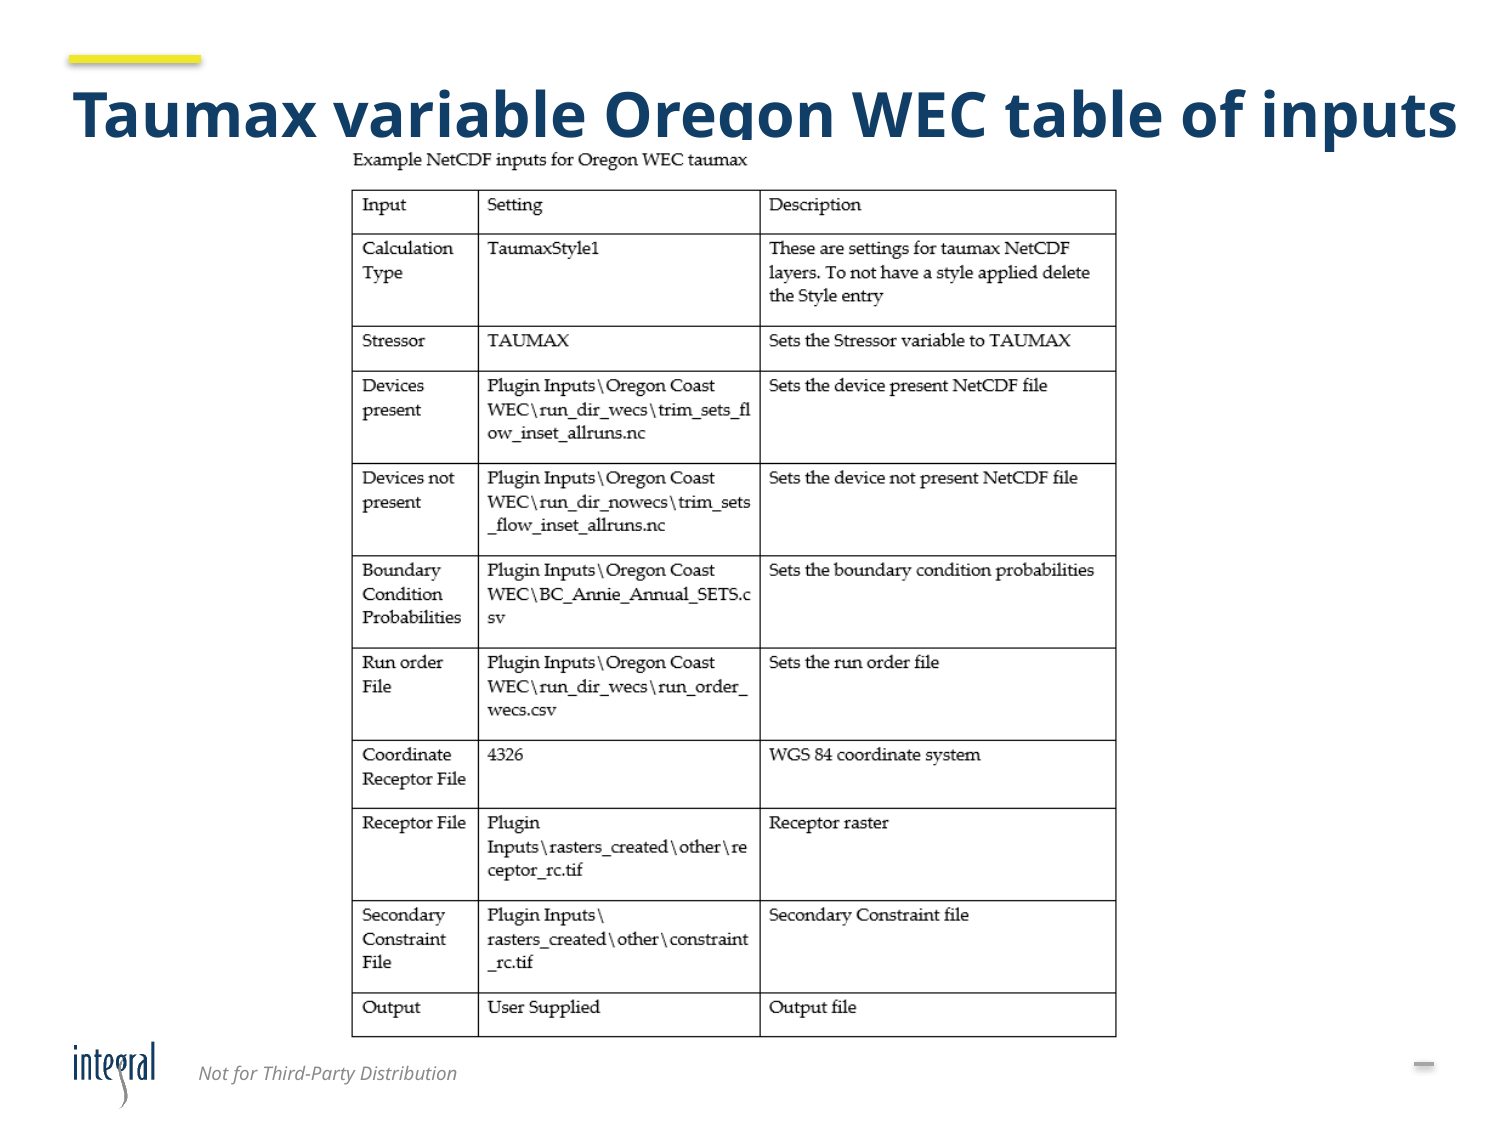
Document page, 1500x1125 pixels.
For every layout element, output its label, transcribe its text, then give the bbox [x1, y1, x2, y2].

picture [68, 1036, 160, 1113]
picture [331, 139, 1147, 1058]
title Taumax variable Oregon WEC table of inputs [57, 67, 1500, 161]
